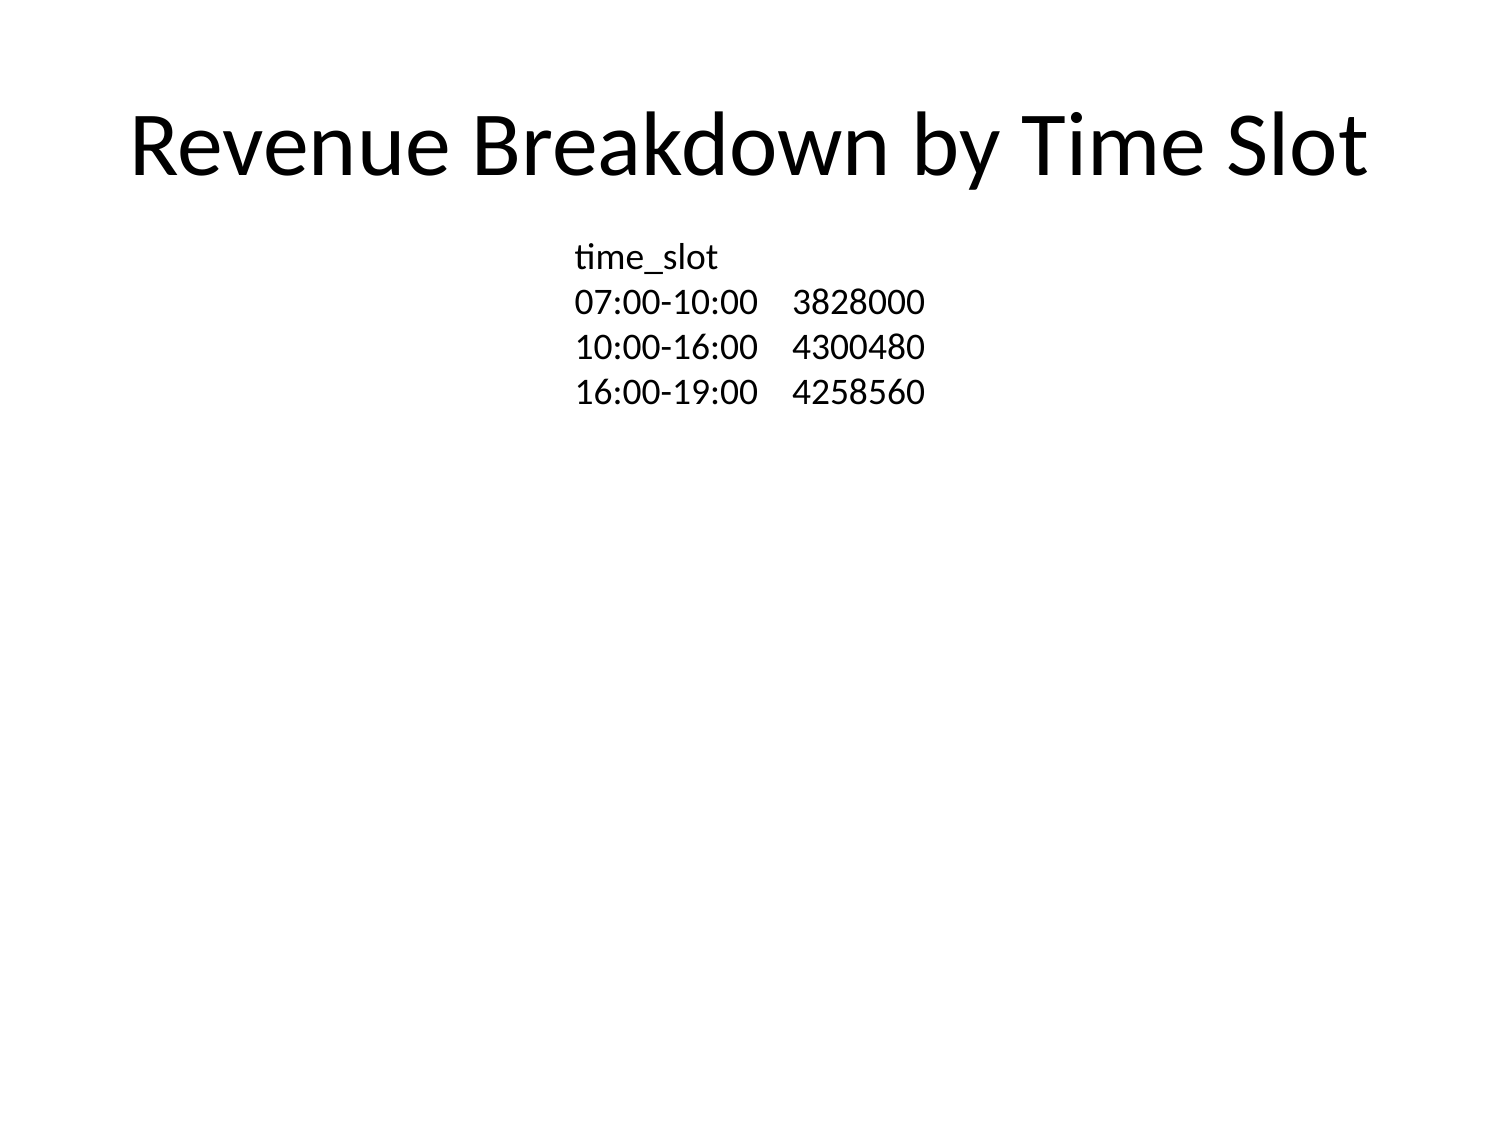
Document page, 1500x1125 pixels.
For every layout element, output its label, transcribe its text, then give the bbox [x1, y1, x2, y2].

text_box time_slot 07:00-10:00 3828000 10:00-16:00 4300480 16:00-19:00 4258560 [559, 224, 941, 420]
title Revenue Breakdown by Time Slot [75, 45, 1425, 233]
